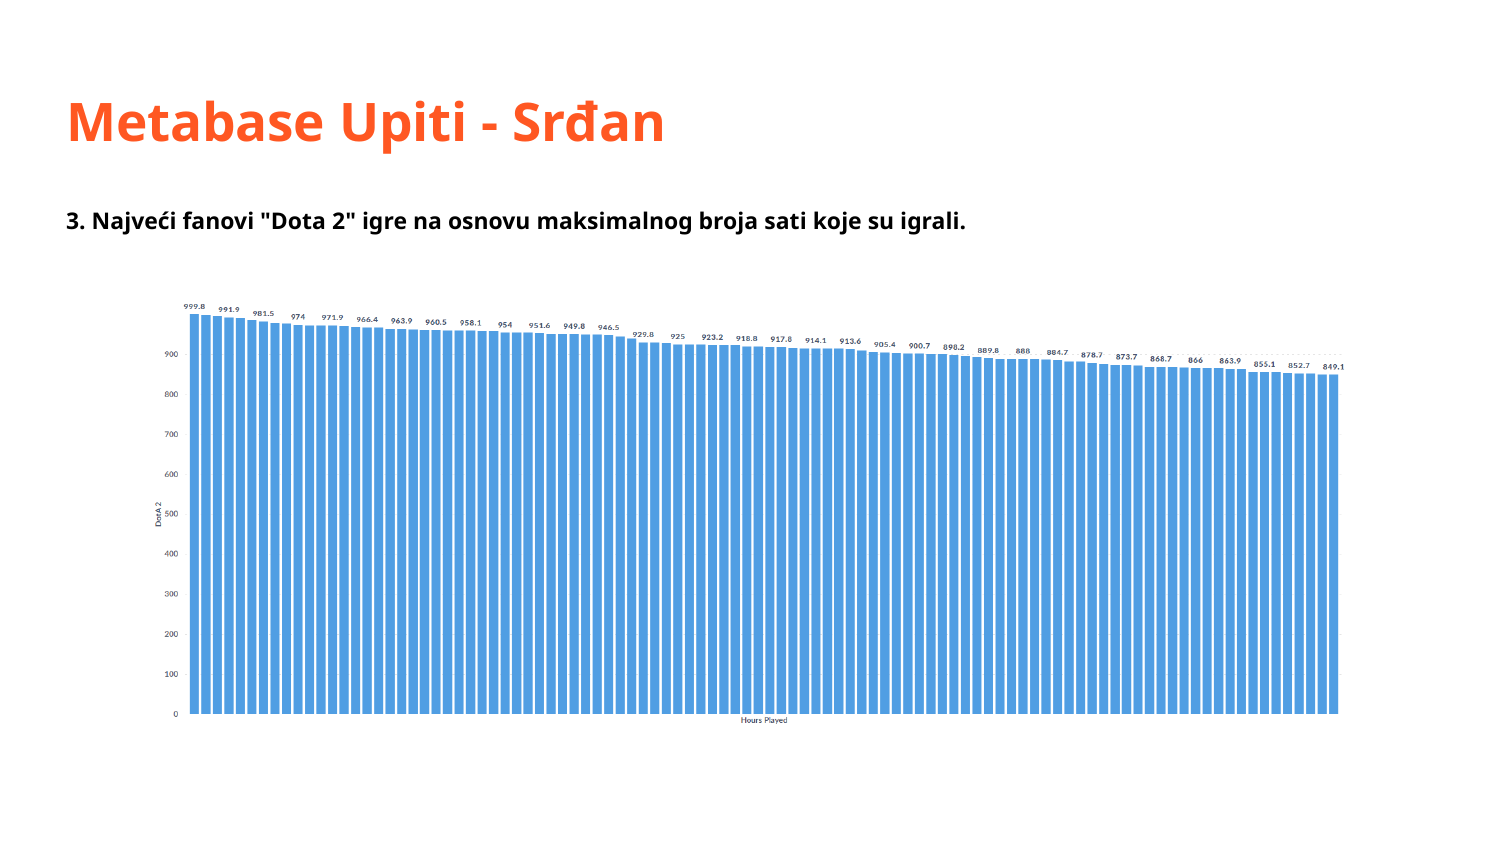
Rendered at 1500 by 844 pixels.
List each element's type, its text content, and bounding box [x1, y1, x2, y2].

picture [150, 286, 1350, 727]
title Metabase Upiti - Srđan [51, 72, 1449, 167]
list 3. Najveći fanovi "Dota 2" igre na osnovu maksimalnog broja sati koje su igrali. [50, 190, 1450, 360]
